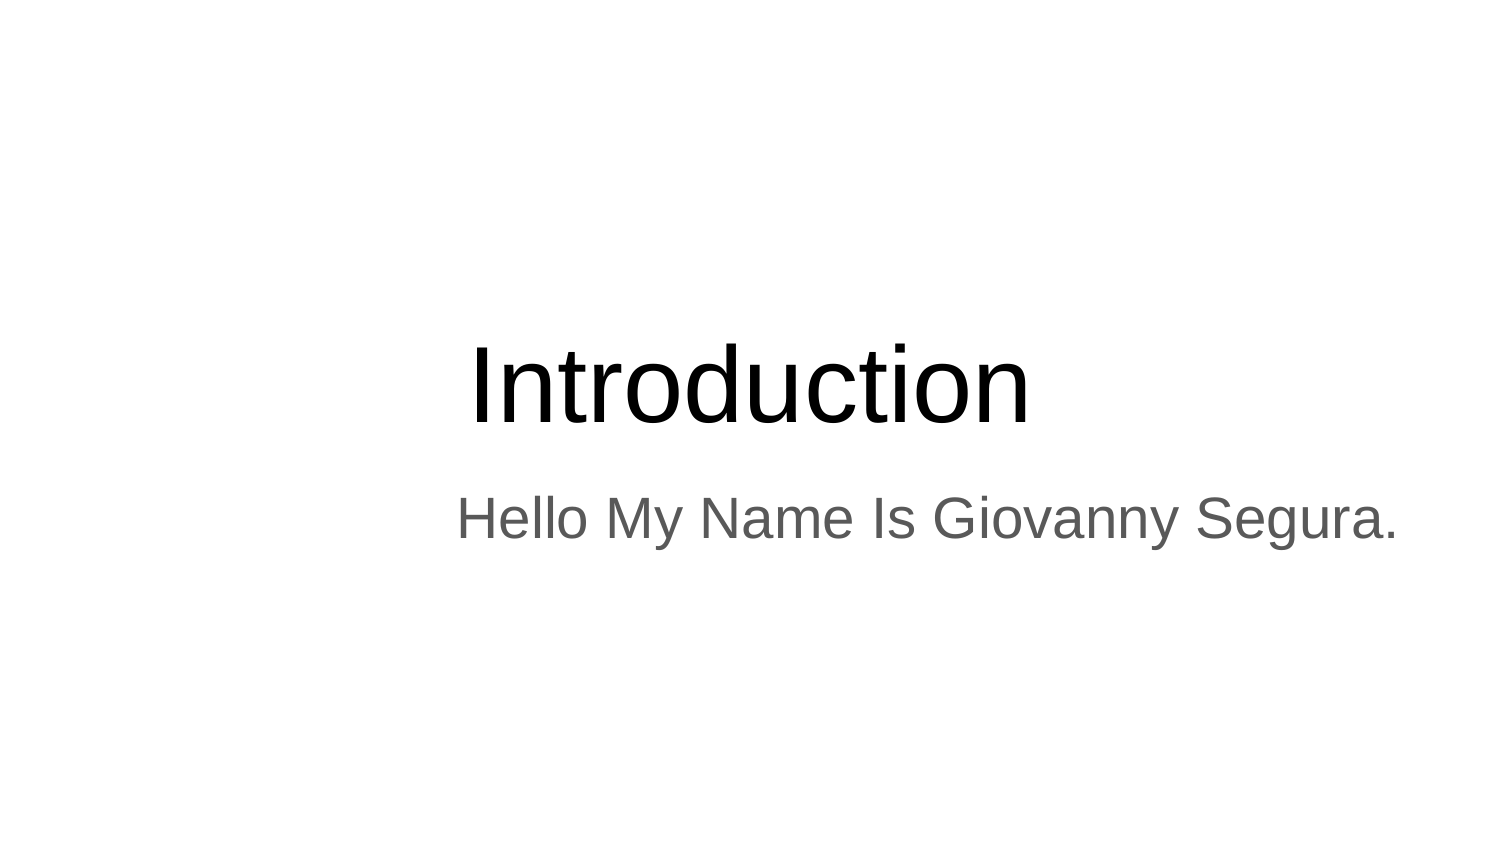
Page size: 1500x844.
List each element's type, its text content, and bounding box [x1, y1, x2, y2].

subtitle Hello My Name Is Giovanny Segura. [51, 464, 1449, 595]
title Introduction [51, 122, 1449, 459]
